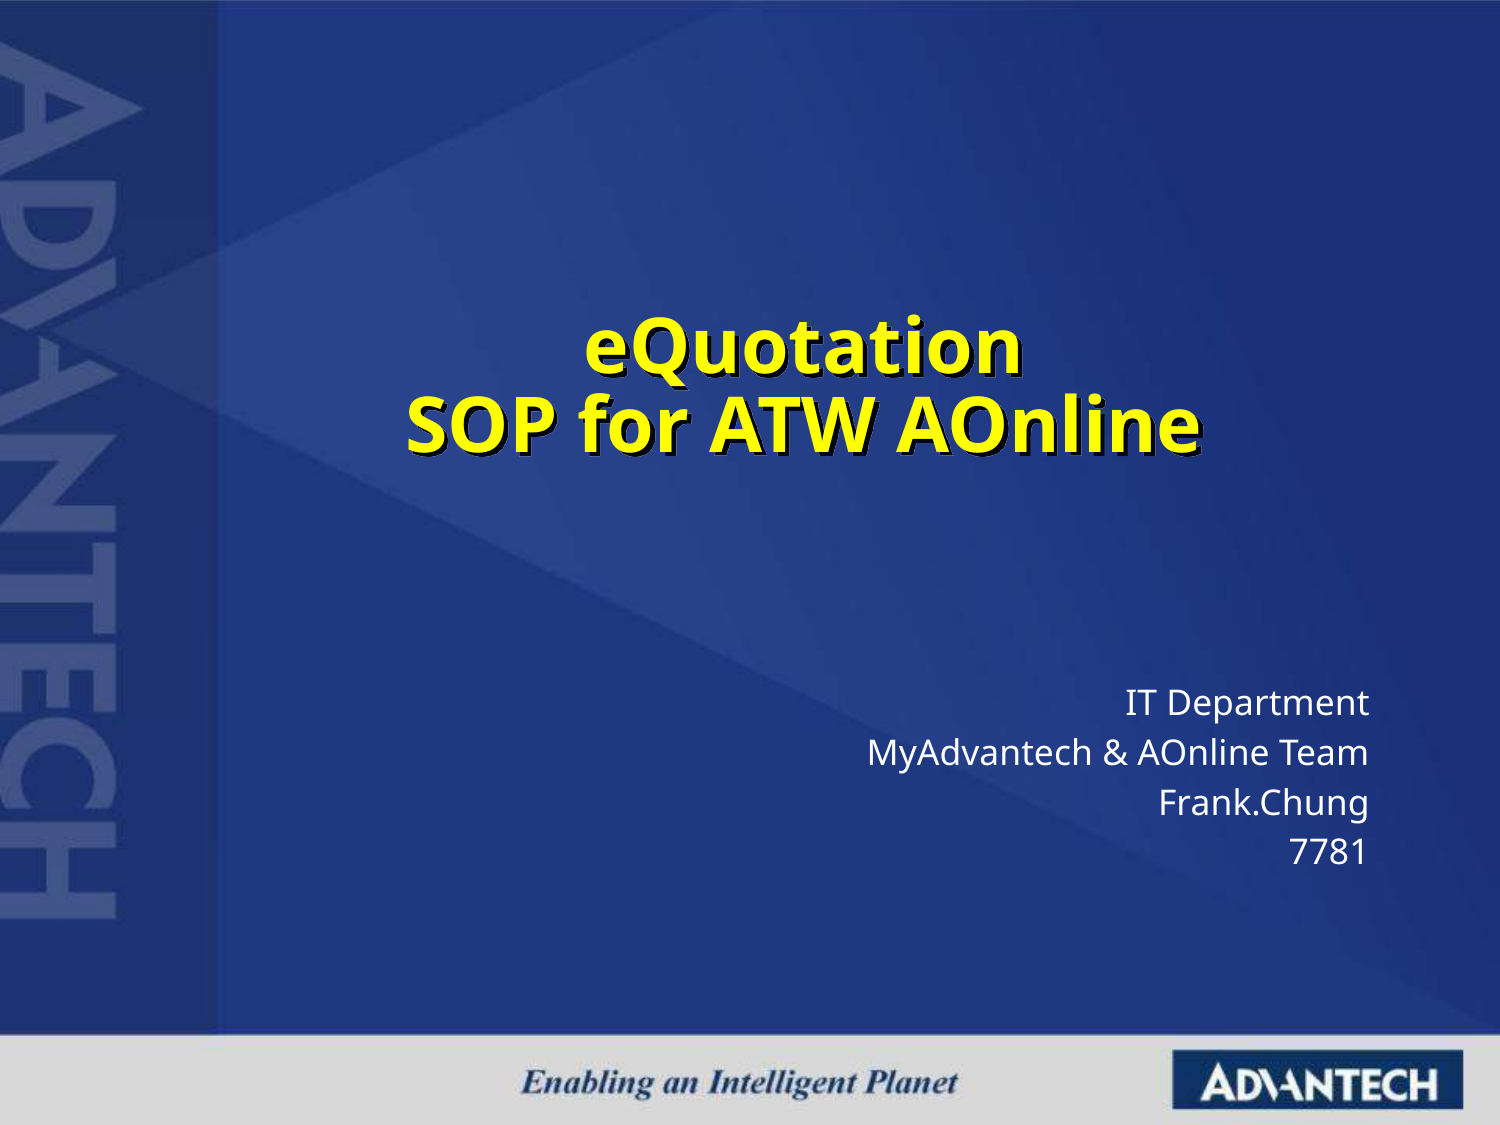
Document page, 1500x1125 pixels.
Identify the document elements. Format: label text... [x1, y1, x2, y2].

subtitle IT Department MyAdvantech & AOnline Team Frank.Chung 7781 [742, 672, 1385, 921]
picture [0, 0, 1500, 1125]
title eQuotation SOP for ATW AOnline [251, 231, 1357, 548]
